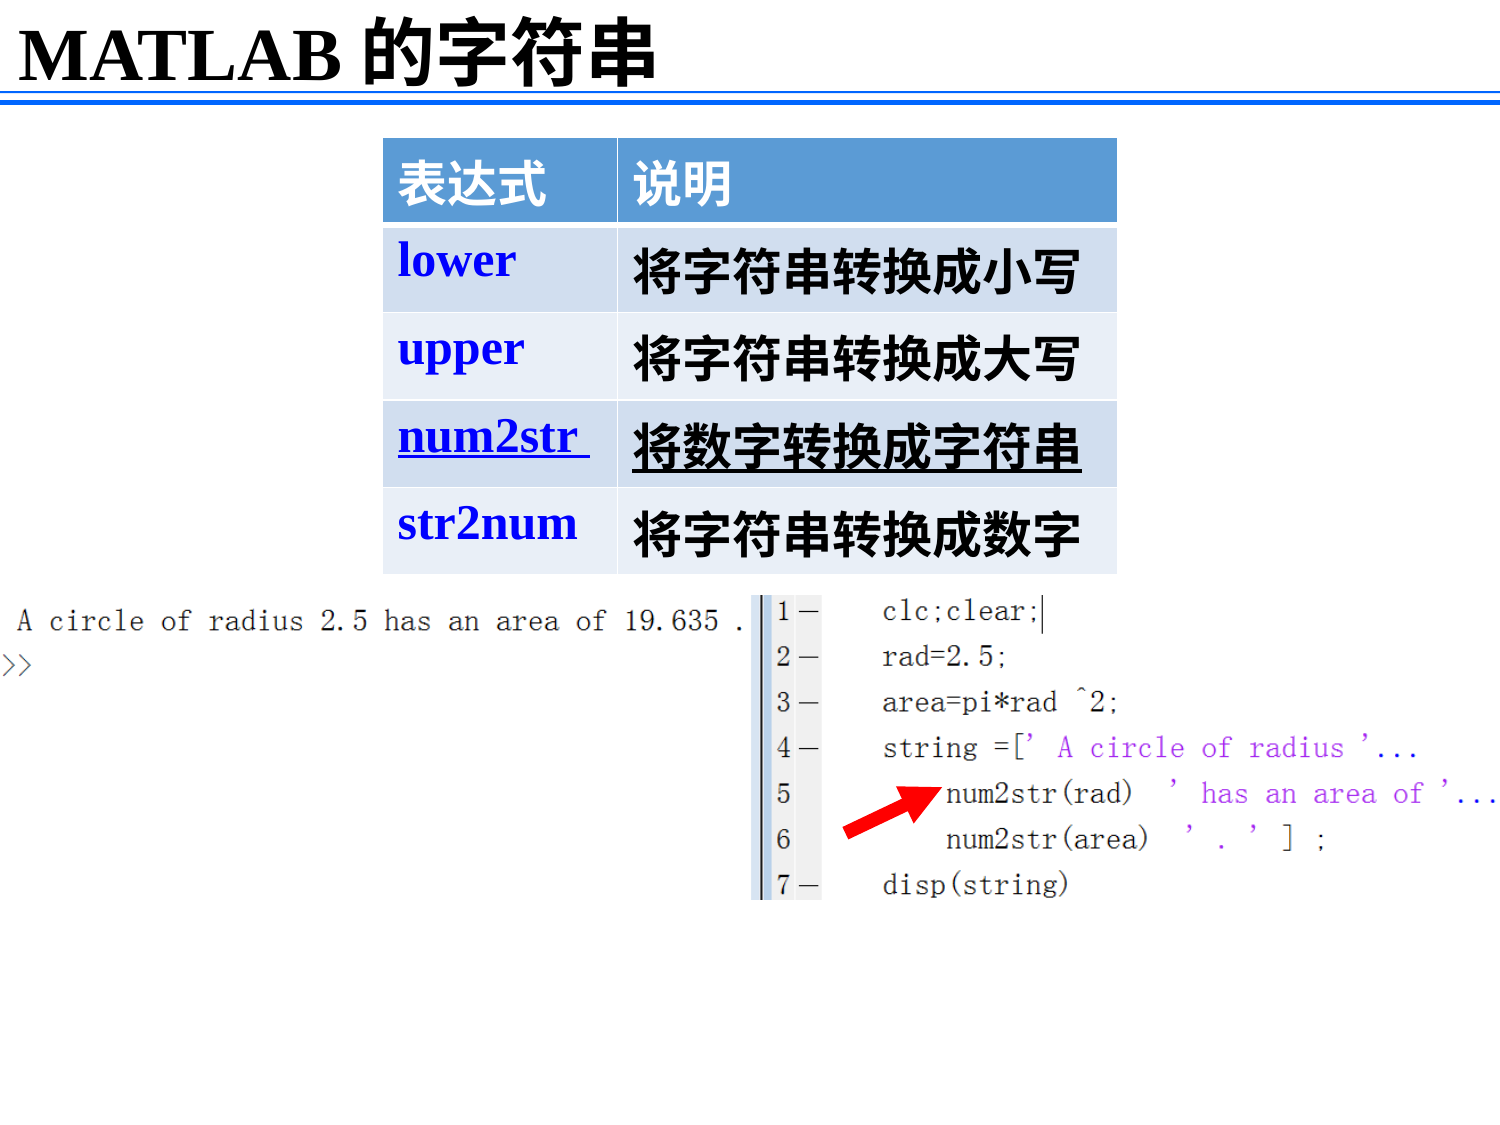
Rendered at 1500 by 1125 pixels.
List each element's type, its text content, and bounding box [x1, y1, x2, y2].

table_cell str2num [383, 488, 617, 574]
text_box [0, 91, 1500, 103]
table_header 表达式 [383, 138, 617, 222]
table_cell 将字符串转换成大写 [618, 313, 1117, 399]
table_cell lower [383, 228, 617, 312]
table_header 说明 [618, 138, 1117, 222]
table_cell 将字符串转换成小写 [618, 228, 1117, 312]
table_cell upper [383, 313, 617, 399]
picture [0, 595, 1500, 900]
table_cell num2str [383, 401, 617, 487]
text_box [845, 787, 943, 834]
table_cell 将数字转换成字符串 [618, 401, 1117, 487]
table_cell 将字符串转换成数字 [618, 488, 1117, 574]
text_box MATLAB的字符串 [0, 5, 1500, 91]
